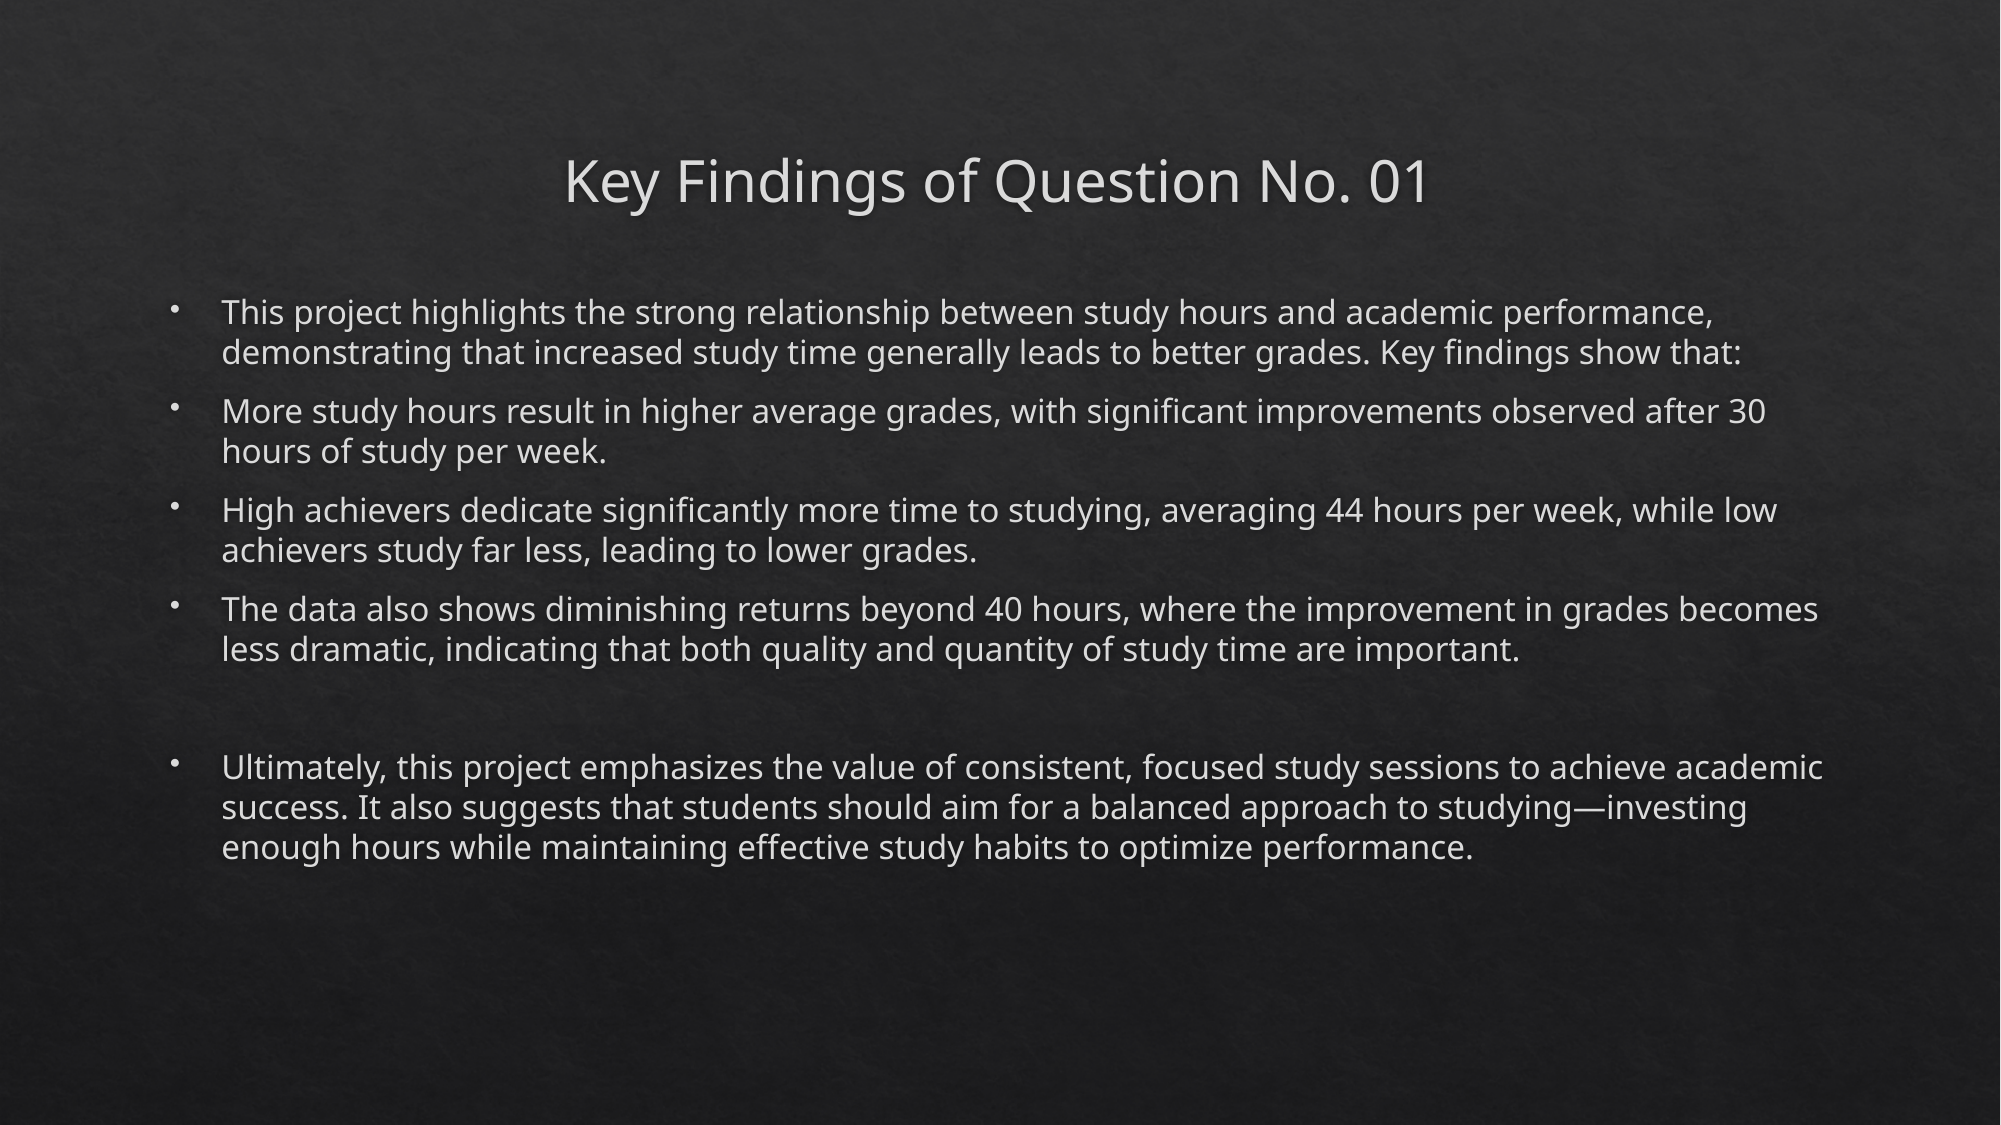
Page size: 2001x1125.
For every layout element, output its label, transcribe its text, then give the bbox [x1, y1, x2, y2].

list This project highlights the strong relationship between study hours and academic performance, demonstrating that increased study time generally leads to better grades. Key findings show that: More study hours result in higher average grades, with significant improvements observed after 30 hours of study per week. High achievers dedicate significantly more time to studying, averaging 44 hours per week, while low achievers study far less, leading to lower grades. The data also shows diminishing returns beyond 40 hours, where the improvement in grades becomes less dramatic, indicating that both quality and quantity of study time are important. Ultimately, this project emphasizes the value of consistent, focused study sessions to achieve academic success. It also suggests that students should aim for a balanced approach to studying—investing enough hours while maintaining effective study habits to optimize performance. [149, 284, 1849, 950]
title Key Findings of Question No. 01 [149, 99, 1849, 260]
